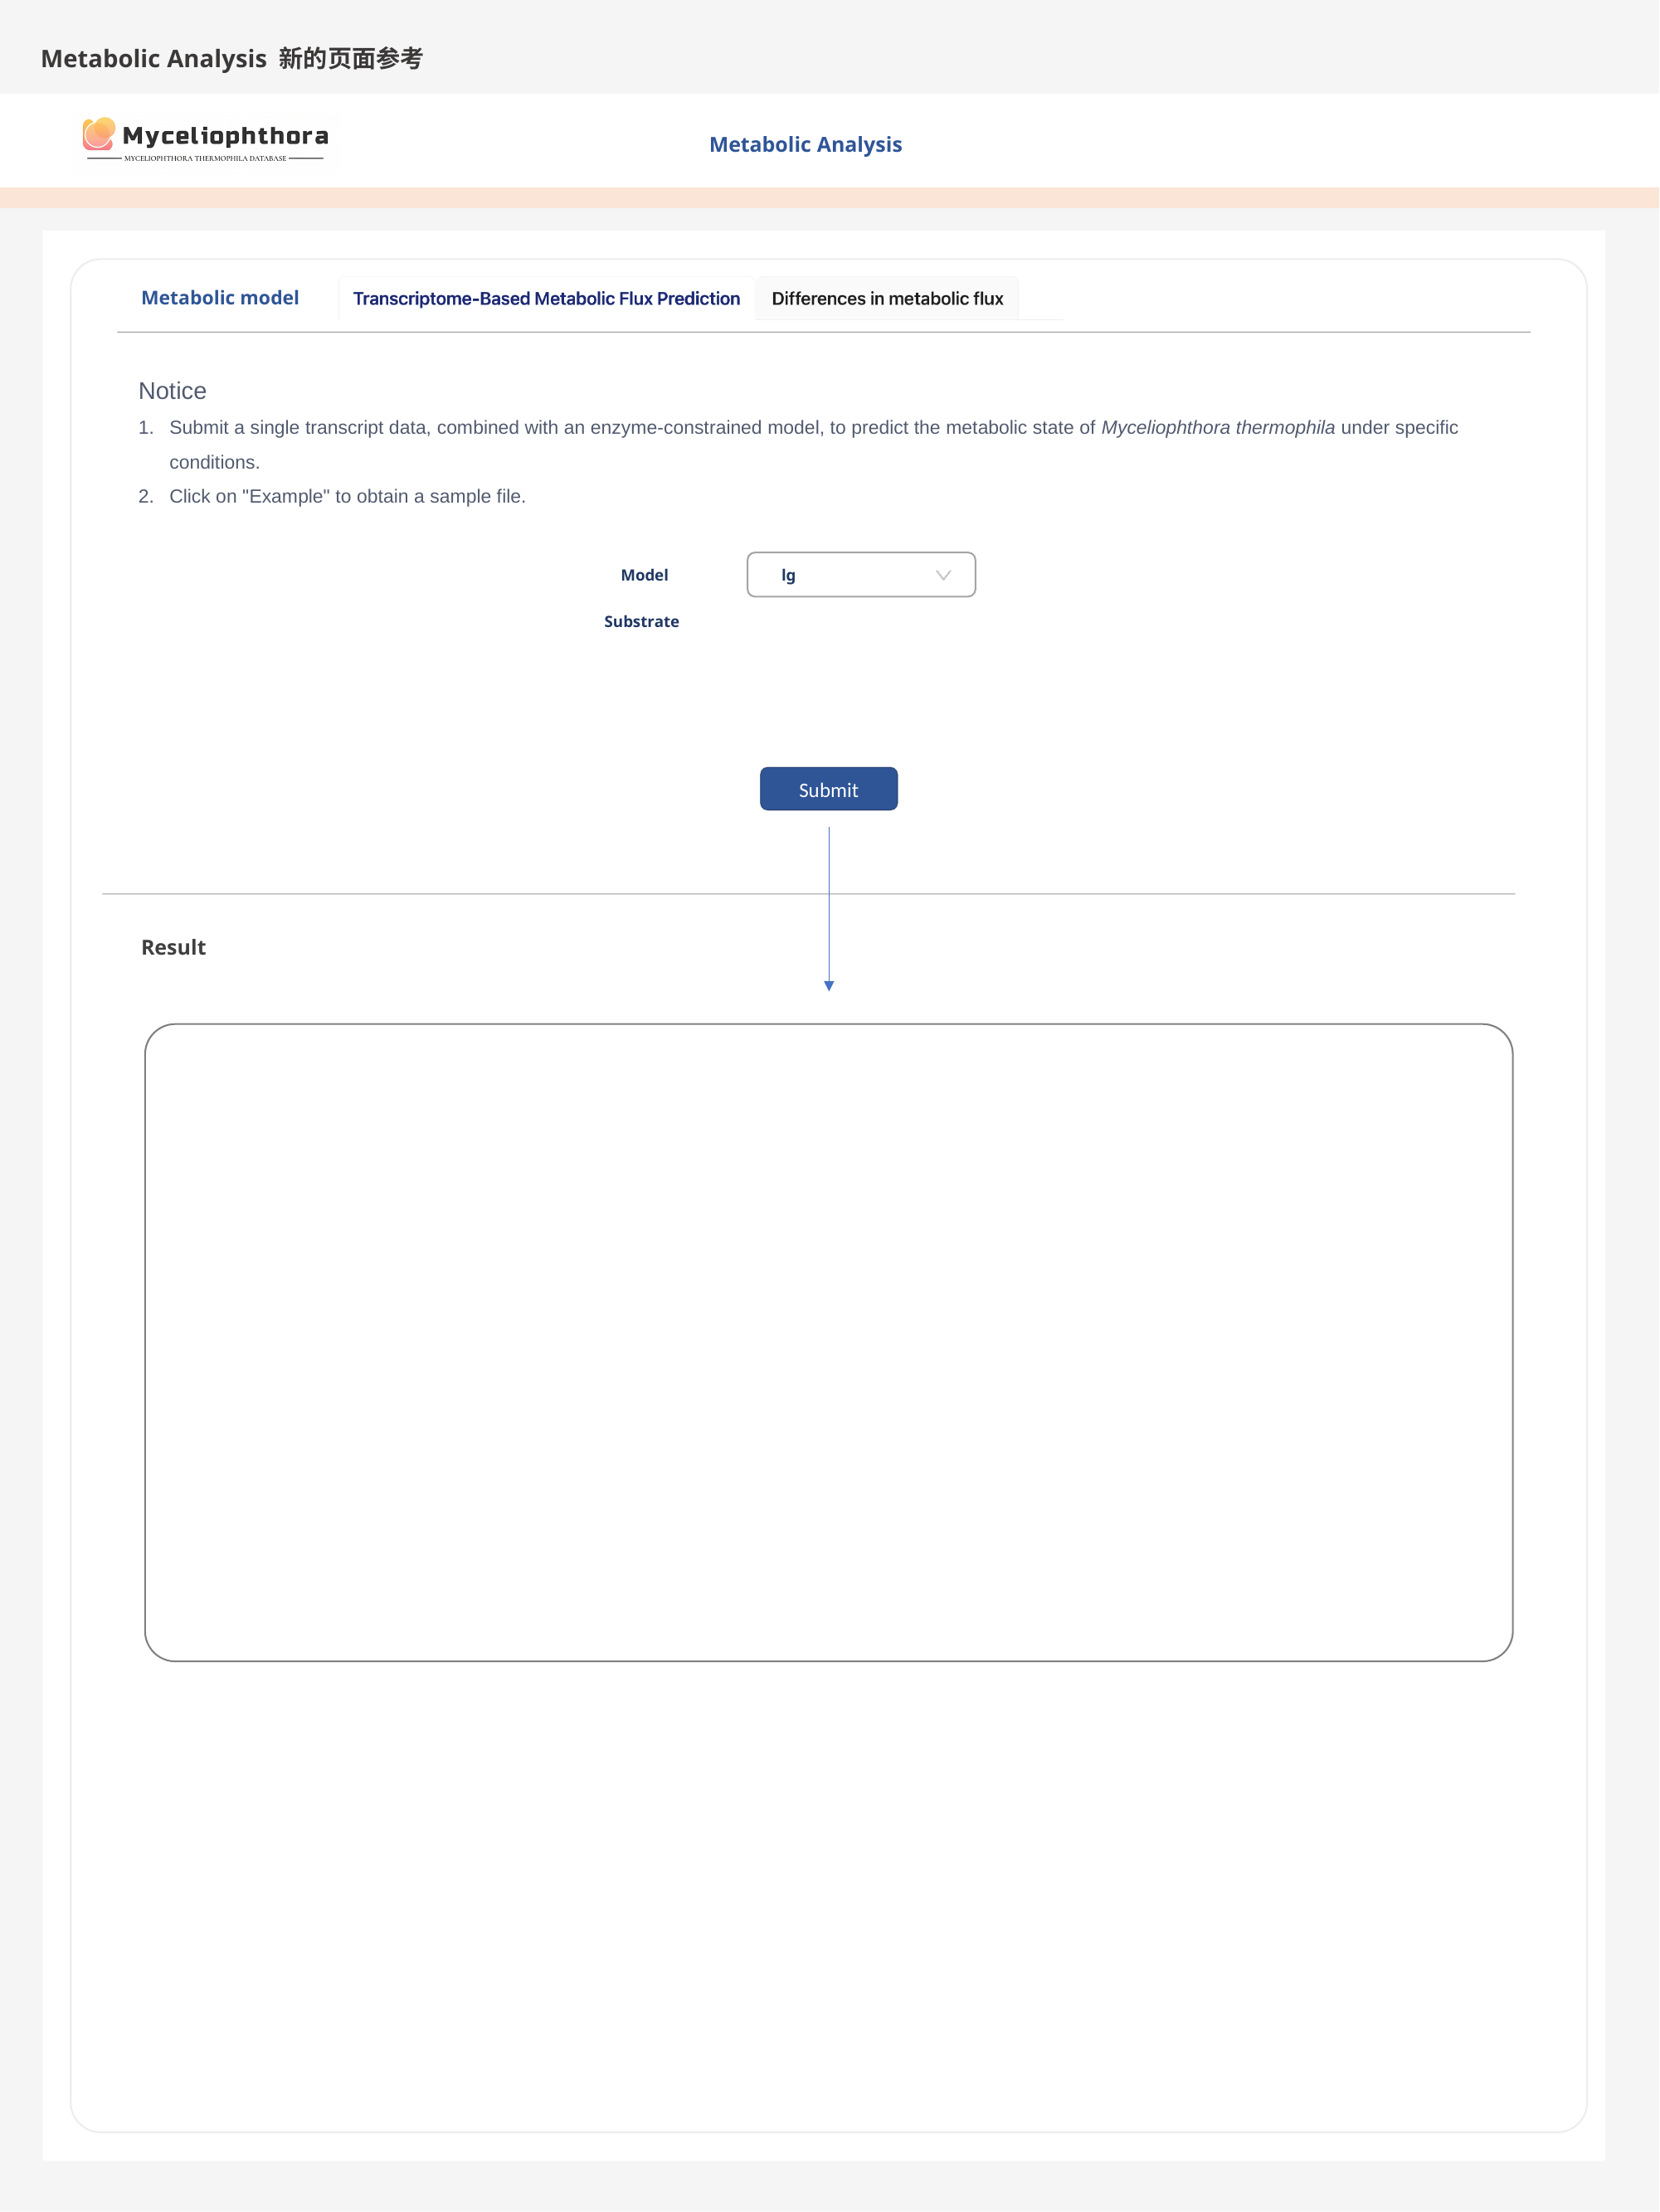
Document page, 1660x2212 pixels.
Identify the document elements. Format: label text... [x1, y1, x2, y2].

text_box [70, 258, 1589, 2133]
text_box Model [608, 559, 702, 591]
text_box Metabolic Analysis [697, 124, 967, 163]
text_box [747, 552, 976, 598]
text_box Submit [759, 766, 899, 811]
text_box [144, 1023, 1514, 1663]
picture [71, 109, 341, 175]
picture [917, 561, 966, 589]
text_box Metabolic Analysis 新的页面参考 [28, 37, 1292, 79]
text_box Metabolic model [129, 280, 329, 315]
text_box Notice Submit a single transcript data, combined with an enzyme-constrained model, to predict the metabolic state of Myceliophthora thermophila under specific conditions. Click on "Example" to obtain a sample file. [126, 354, 1533, 513]
text_box lg [769, 559, 871, 591]
text_box [0, 187, 1659, 208]
picture [329, 268, 1064, 331]
text_box Result [129, 928, 592, 966]
text_box Substrate [591, 605, 704, 637]
text_box [0, 94, 1659, 187]
text_box [41, 230, 1606, 2161]
